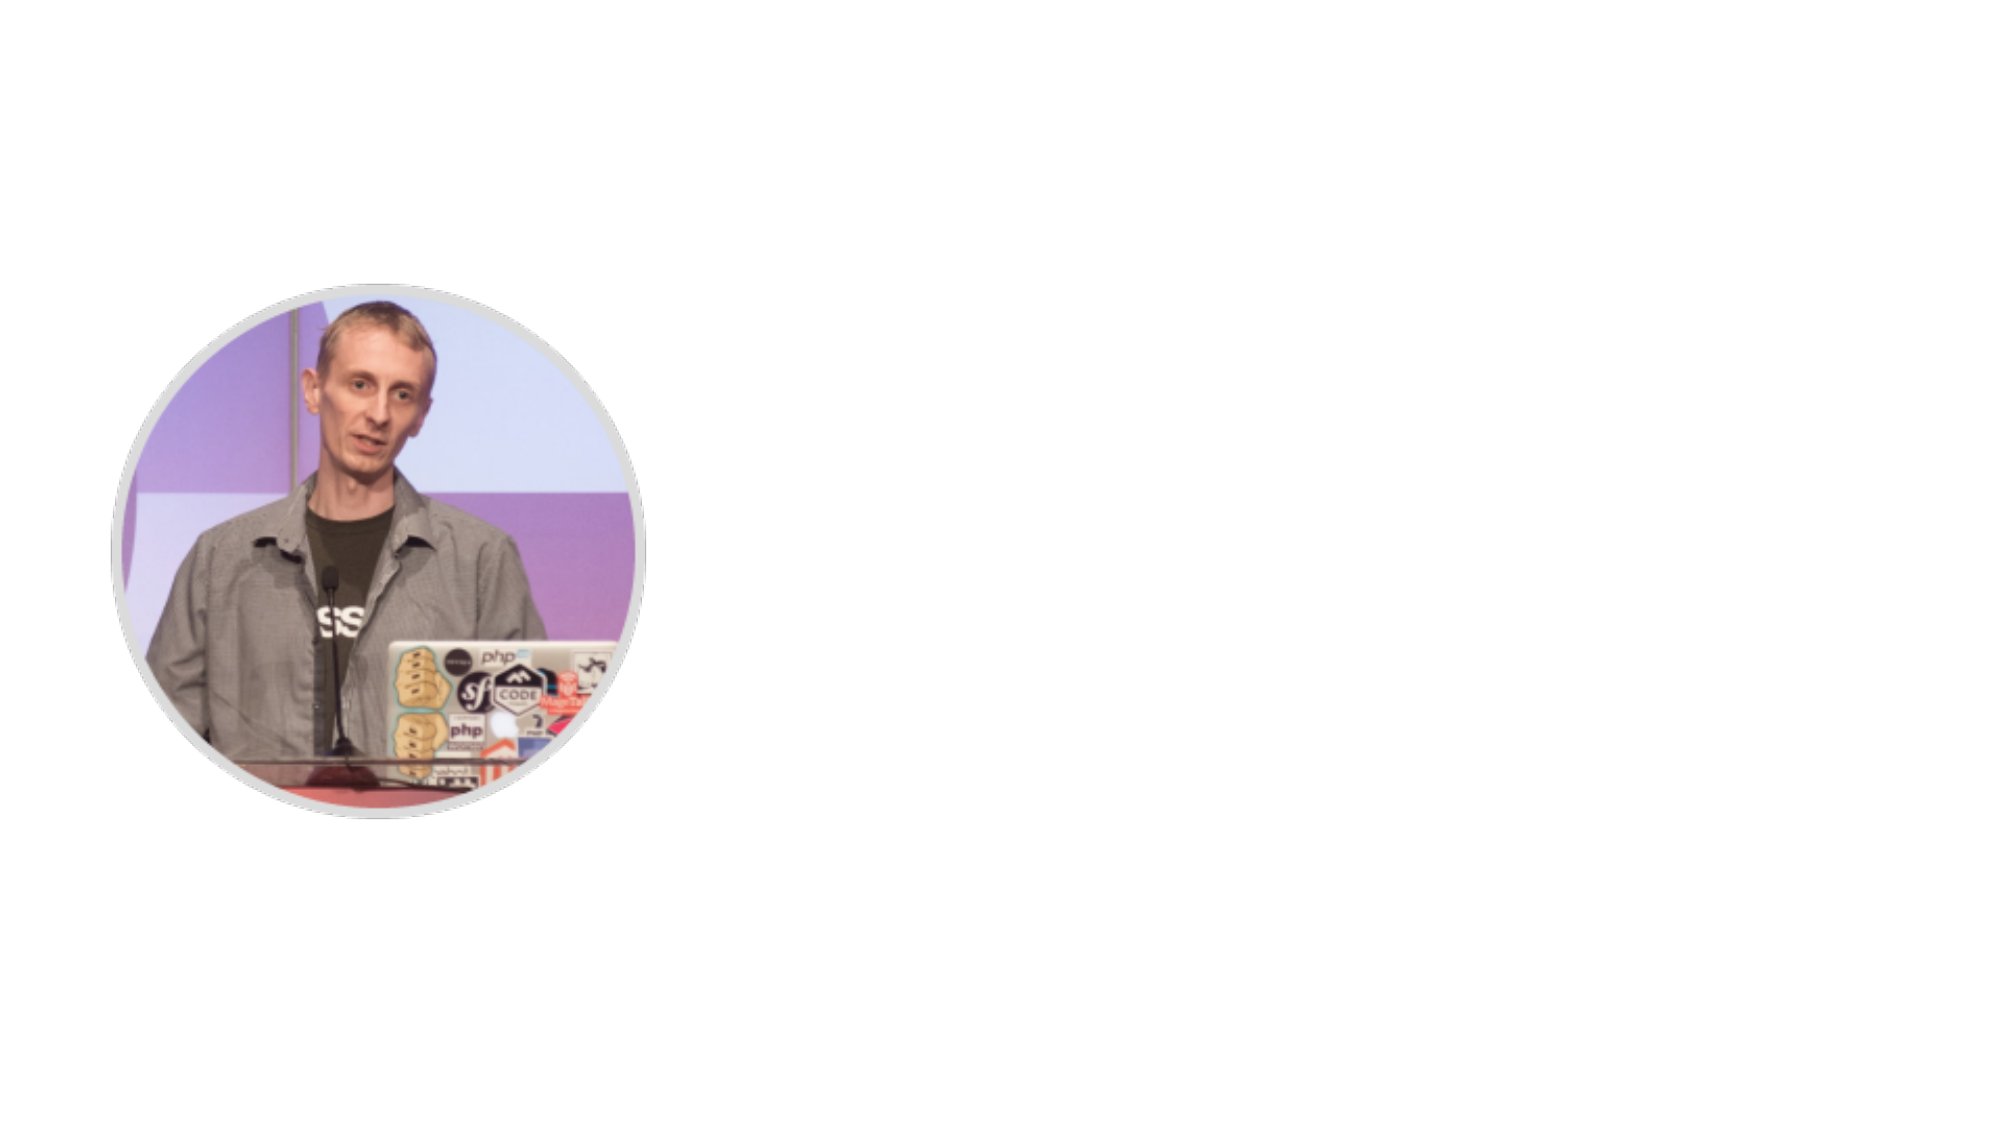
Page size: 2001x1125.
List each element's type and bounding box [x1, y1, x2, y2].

picture [66, 239, 692, 865]
